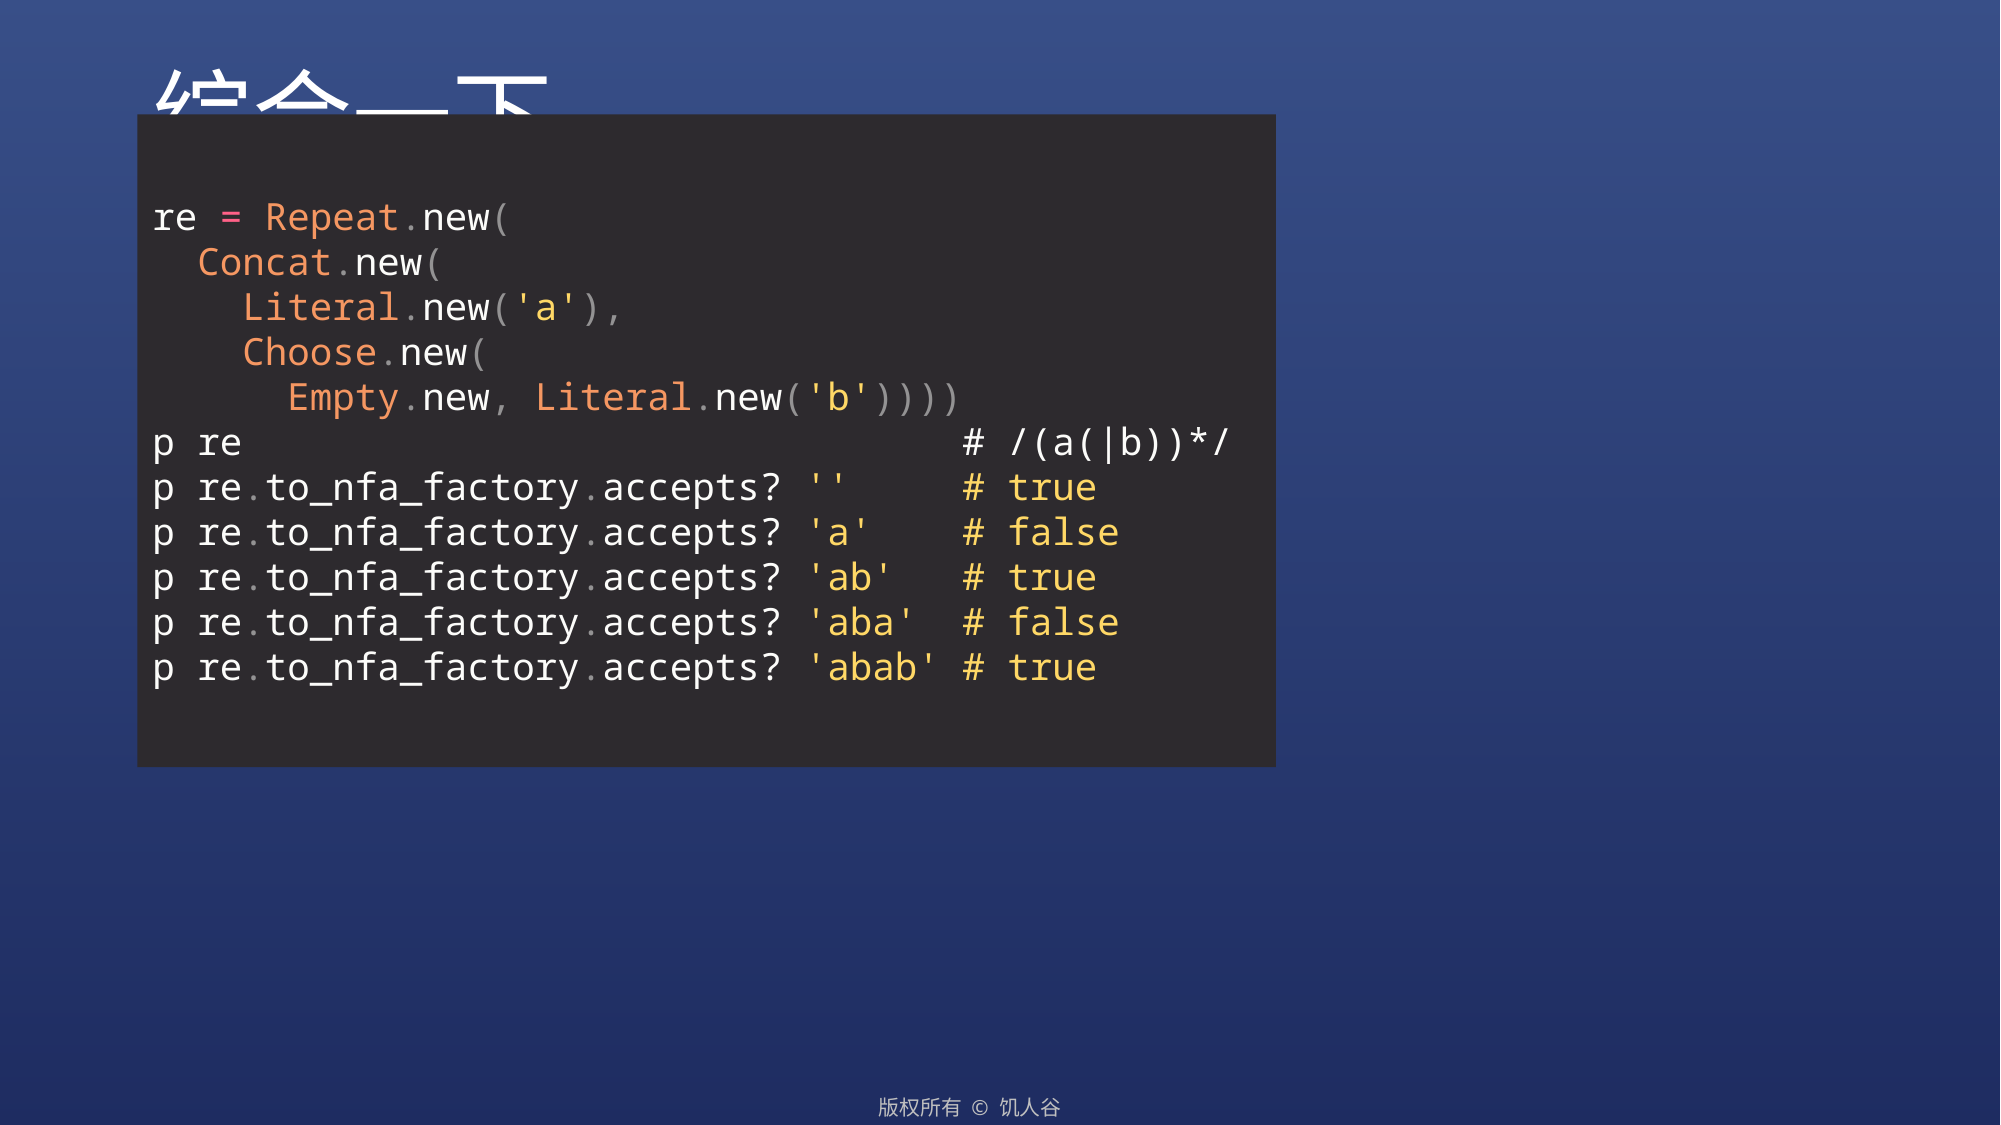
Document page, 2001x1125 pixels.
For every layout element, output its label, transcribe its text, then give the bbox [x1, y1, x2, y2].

list re = Repeat.new( Concat.new( Literal.new('a'), Choose.new( Empty.new, Literal.new('b')))) p re # /(a(|b))*/ p re.to_nfa_factory.accepts? '' # true p re.to_nfa_factory.accepts? 'a' # false p re.to_nfa_factory.accepts? 'ab' # true p re.to_nfa_factory.accepts? 'aba' # false p re.to_nfa_factory.accepts? 'abab' # true [137, 114, 1276, 768]
title 综合一下 [137, 59, 1863, 184]
